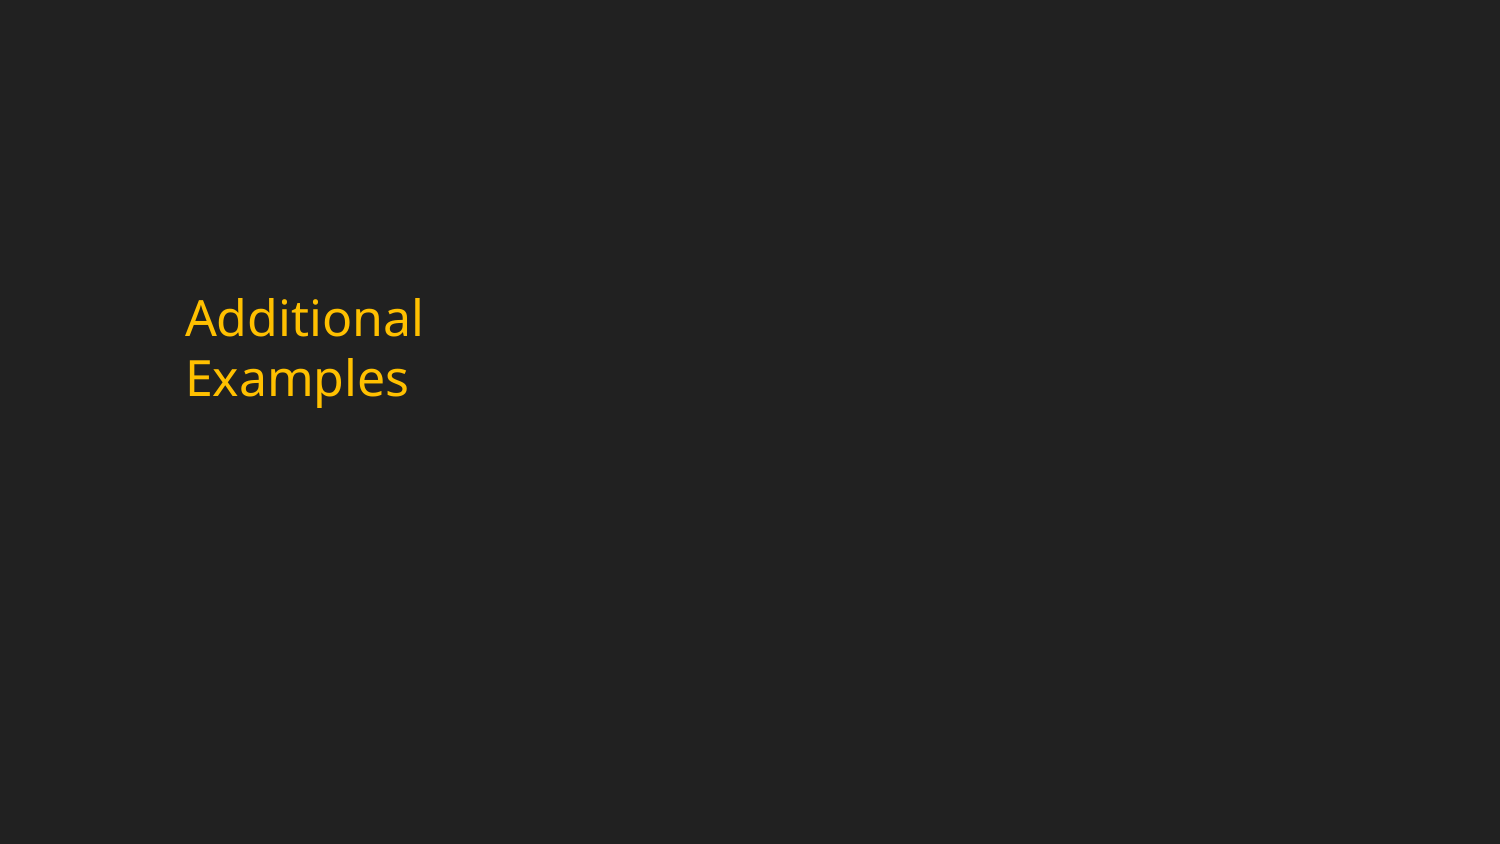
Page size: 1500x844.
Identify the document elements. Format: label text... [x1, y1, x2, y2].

title Additional Examples [169, 297, 631, 422]
